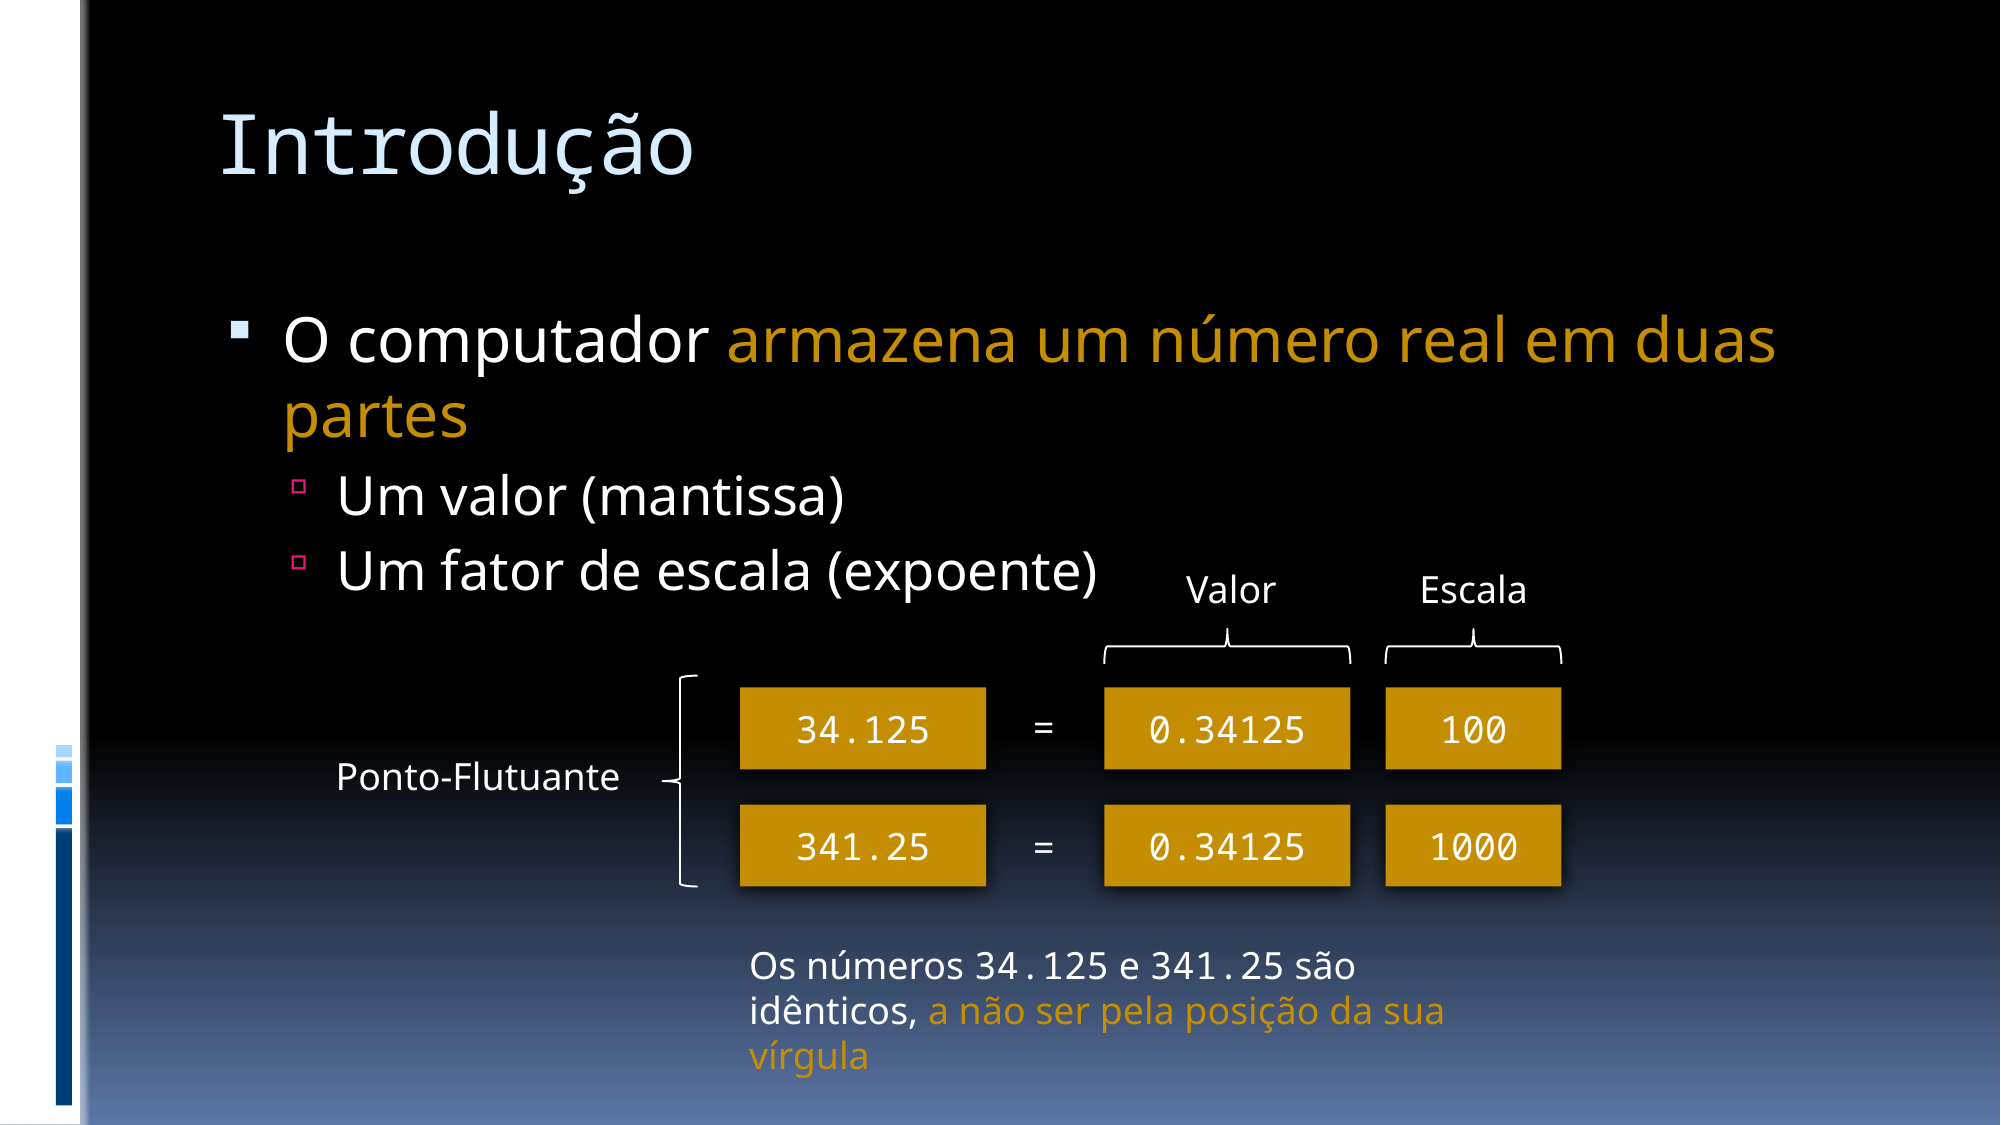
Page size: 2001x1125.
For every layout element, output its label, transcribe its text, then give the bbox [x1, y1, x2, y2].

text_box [333, 557, 1562, 887]
list O computador armazena um número real em duas partes Um valor (mantissa) Um fator de escala (expoente) [200, 292, 1900, 1106]
title Introdução [200, 83, 1900, 234]
text_box Os números 34.125 e 341.25 são idênticos, a não ser pela posição da sua vírgula [659, 934, 1485, 1085]
